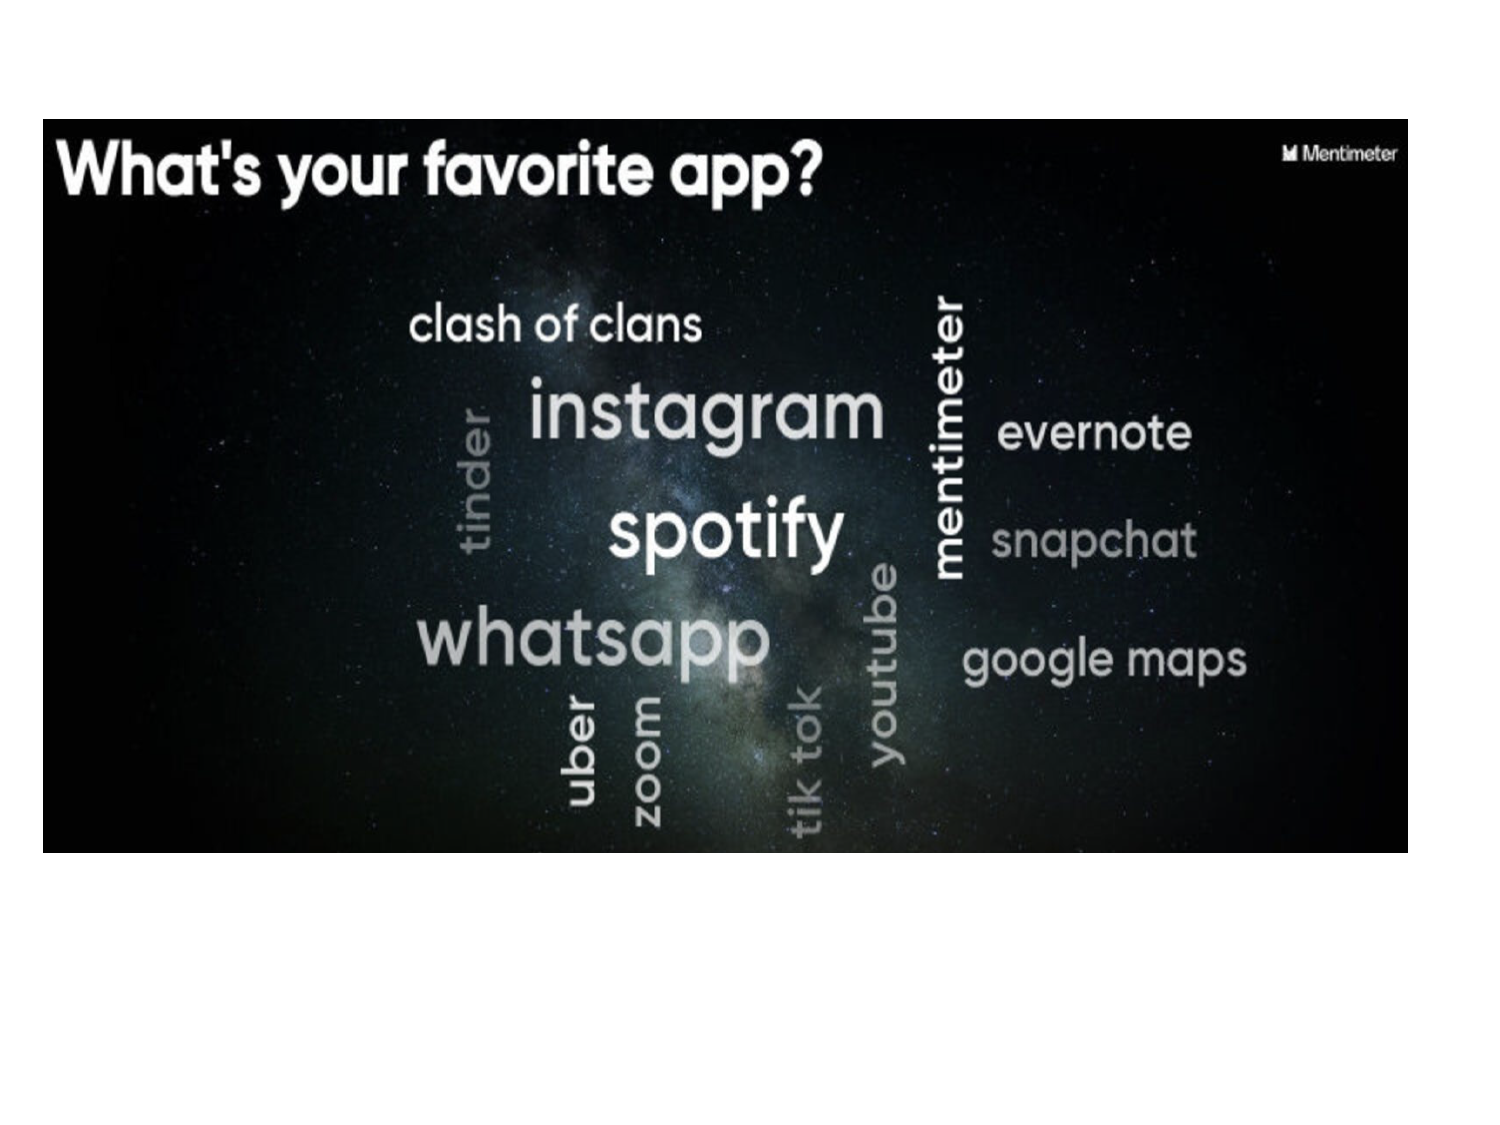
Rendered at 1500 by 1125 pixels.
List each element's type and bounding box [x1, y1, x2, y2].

list [43, 119, 1408, 853]
